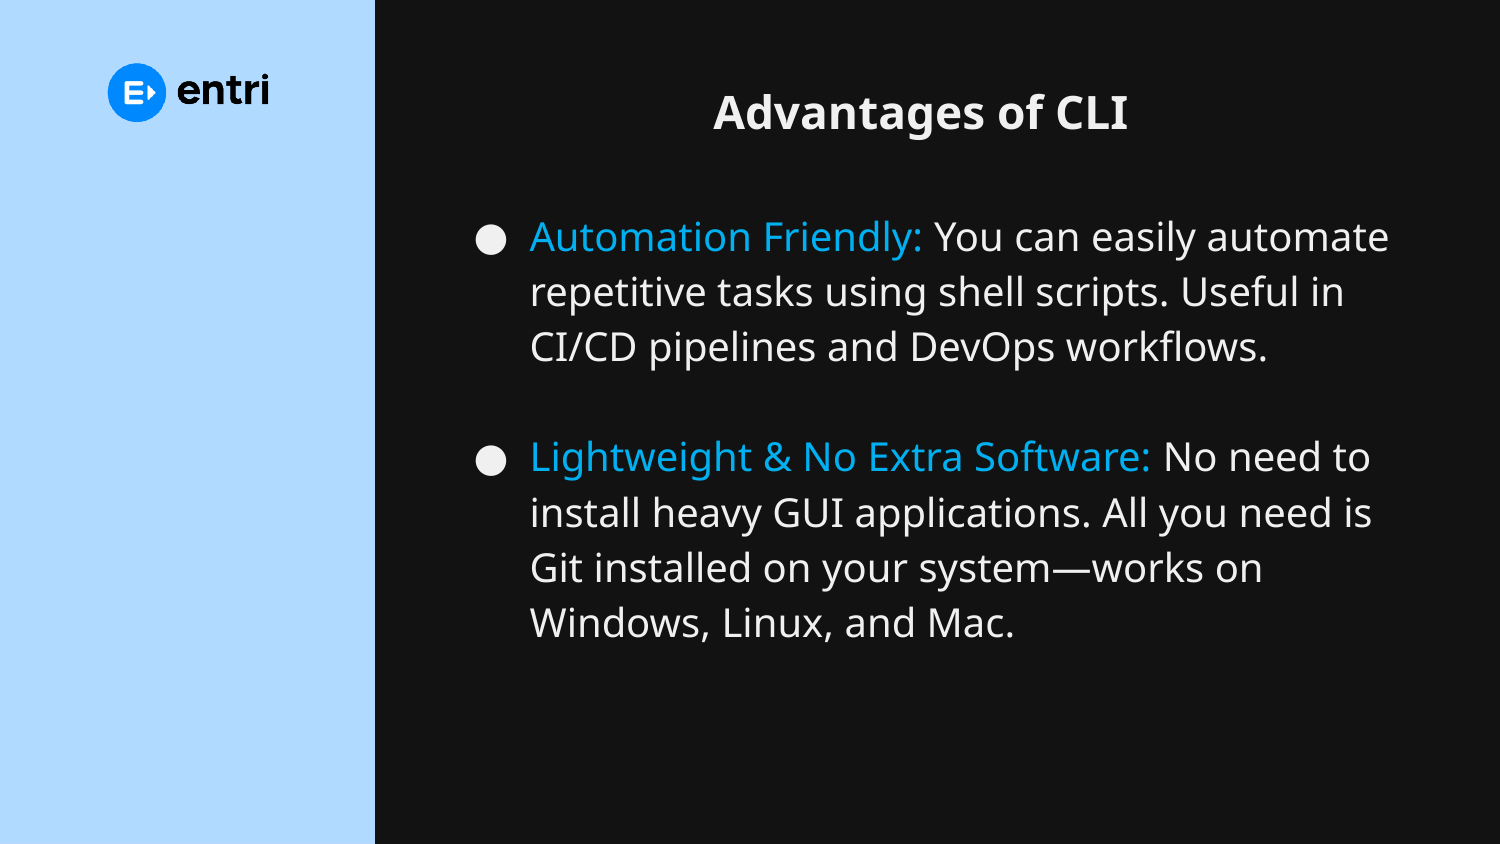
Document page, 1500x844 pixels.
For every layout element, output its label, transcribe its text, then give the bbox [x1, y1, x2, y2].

picture [0, 0, 1500, 844]
title Advantages of CLI [442, 60, 1412, 155]
picture [98, 55, 277, 130]
list Automation Friendly: You can easily automate repetitive tasks using shell scripts. Useful in CI/CD pipelines and DevOps workflows. Lightweight & No Extra Software: No need to install heavy GUI applications. All you need is Git installed on your system—works on Windows, Linux, and Mac. [442, 189, 1412, 702]
